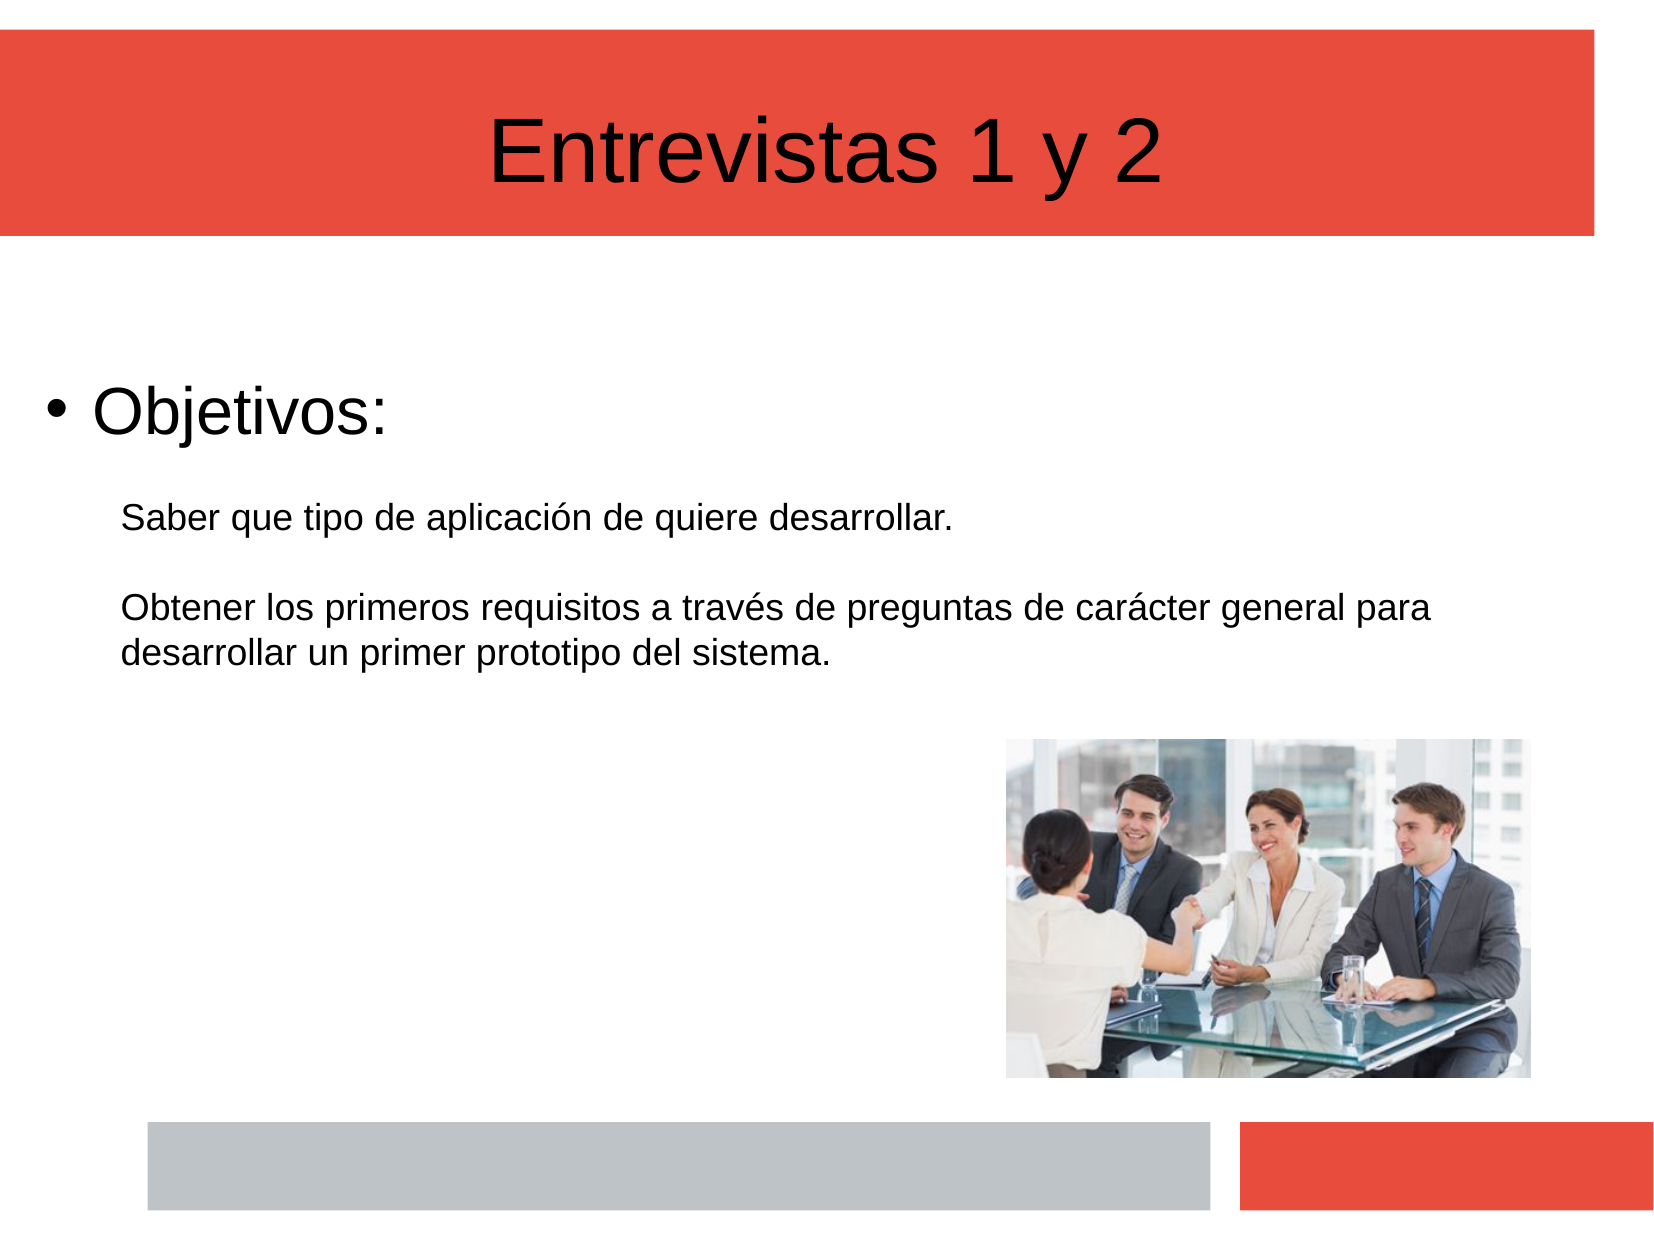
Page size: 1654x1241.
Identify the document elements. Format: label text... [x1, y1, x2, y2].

title Entrevistas 1 y 2 [82, 102, 1571, 203]
picture [1006, 739, 1531, 1079]
text_box Objetivos: Saber que tipo de aplicación de quiere desarrollar. Obtener los primeros requisitos a través de preguntas de carácter general para desarrollar un primer prototipo del sistema. [30, 360, 1623, 815]
